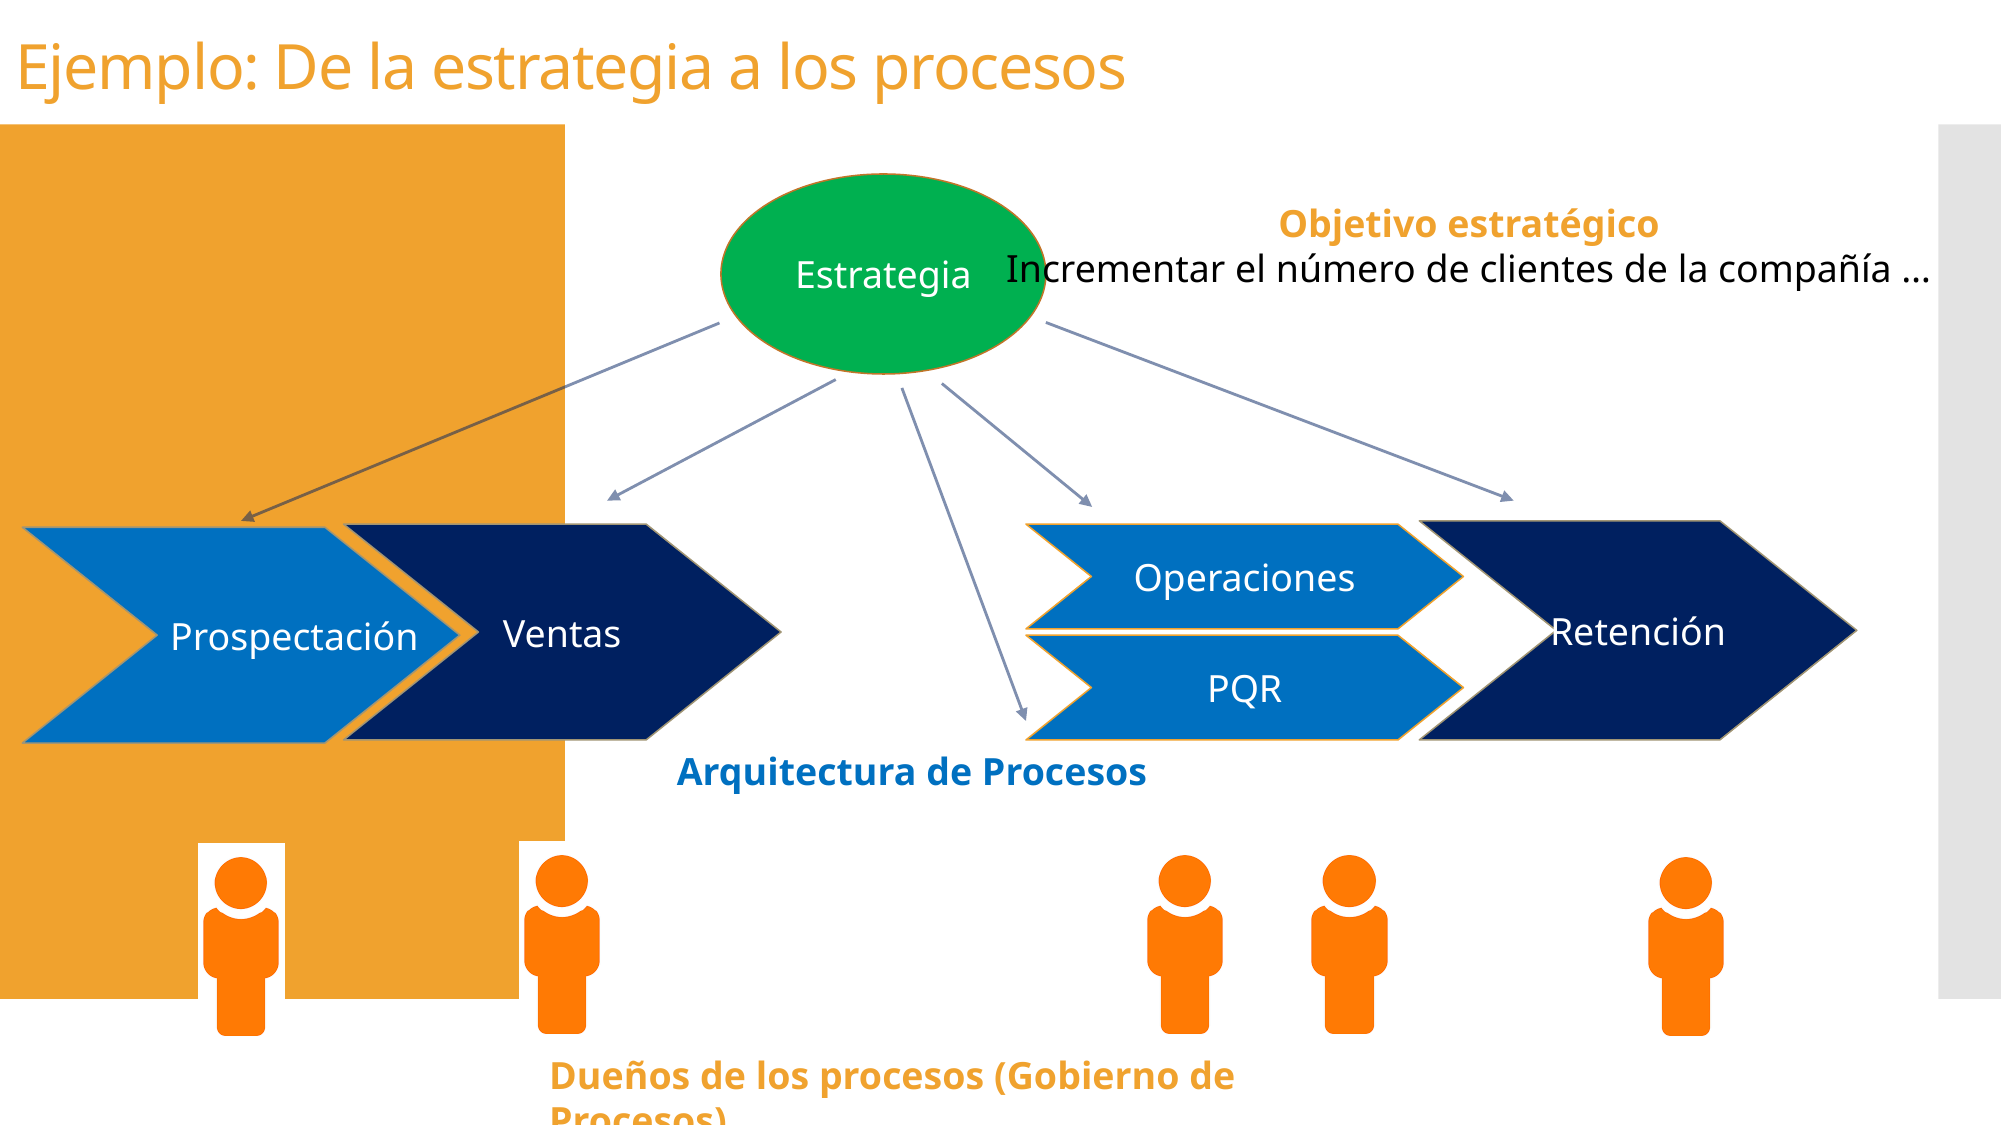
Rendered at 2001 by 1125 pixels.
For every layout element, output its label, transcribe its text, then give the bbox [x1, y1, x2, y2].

text_box Prospectación [21, 526, 461, 744]
text_box Ventas [342, 523, 782, 741]
picture [518, 840, 606, 1051]
picture [197, 843, 285, 1053]
text_box Objetivo estratégico Incrementar el número de clientes de la compañía … [991, 192, 1948, 298]
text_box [720, 379, 836, 501]
picture [1306, 840, 1394, 1051]
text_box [941, 383, 1093, 508]
text_box Estrategia [720, 173, 1042, 375]
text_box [1045, 322, 1514, 501]
text_box Dueños de los procesos (Gobierno de Procesos) [534, 1044, 1344, 1125]
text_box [901, 387, 1027, 722]
text_box Operaciones [1027, 523, 1465, 630]
picture [1142, 840, 1229, 1051]
text_box PQR [1025, 634, 1465, 741]
text_box Arquitectura de Procesos [662, 740, 1307, 801]
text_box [240, 322, 720, 522]
text_box Retención [1418, 520, 1858, 741]
title Ejemplo: De la estrategia a los procesos [0, 18, 1350, 121]
picture [1642, 843, 1730, 1053]
